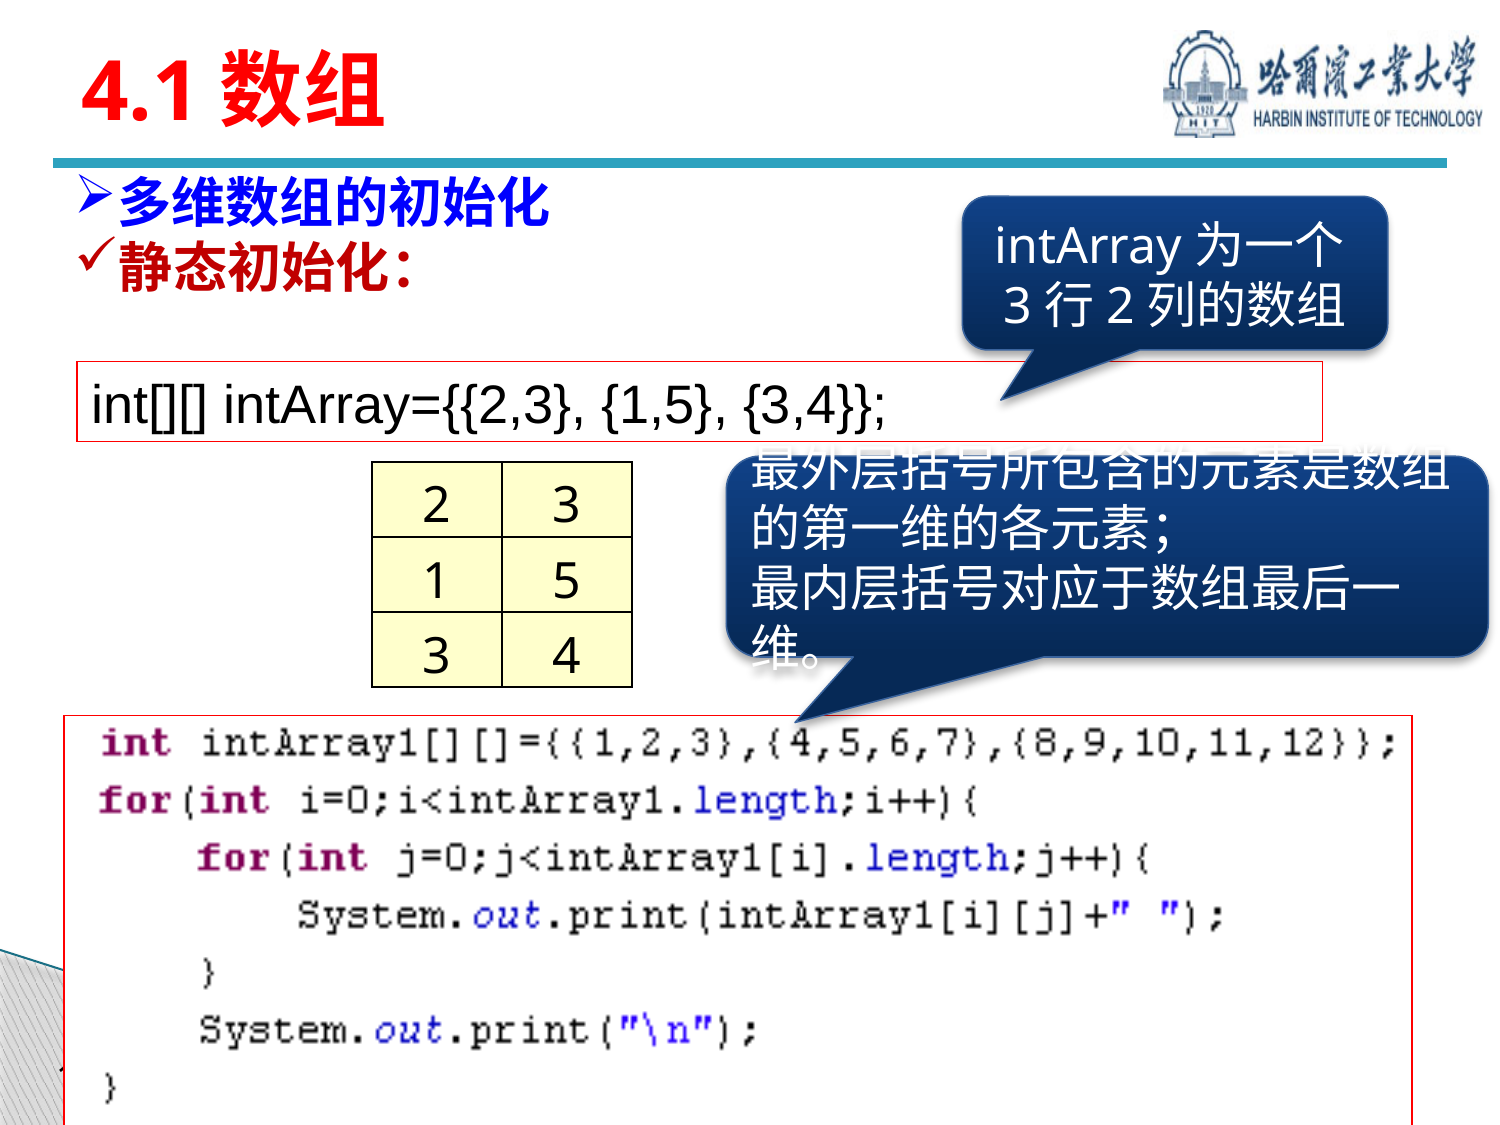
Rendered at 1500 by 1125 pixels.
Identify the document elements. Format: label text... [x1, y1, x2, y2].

text_box 多维数组的初始化 静态初始化： [59, 160, 1454, 306]
title 4.1数组 [66, 23, 1417, 152]
table_header 3 [503, 463, 631, 536]
table_header 2 [373, 463, 501, 536]
table_cell 5 [503, 538, 631, 611]
text_box 最外层括号所包含的元素是数组的第一维的各元素； 最内层括号对应于数组最后一维。 [725, 455, 1490, 715]
text_box int[][] intArray={{2,3}, {1,5}, {3,4}}; [76, 361, 1323, 442]
picture [1417, 30, 1483, 138]
table_cell 4 [503, 613, 631, 686]
table_cell 3 [373, 613, 501, 686]
text_box intArray为一个3行2列的数组 [961, 195, 1389, 401]
table_cell 1 [373, 538, 501, 611]
picture [64, 715, 1412, 1125]
